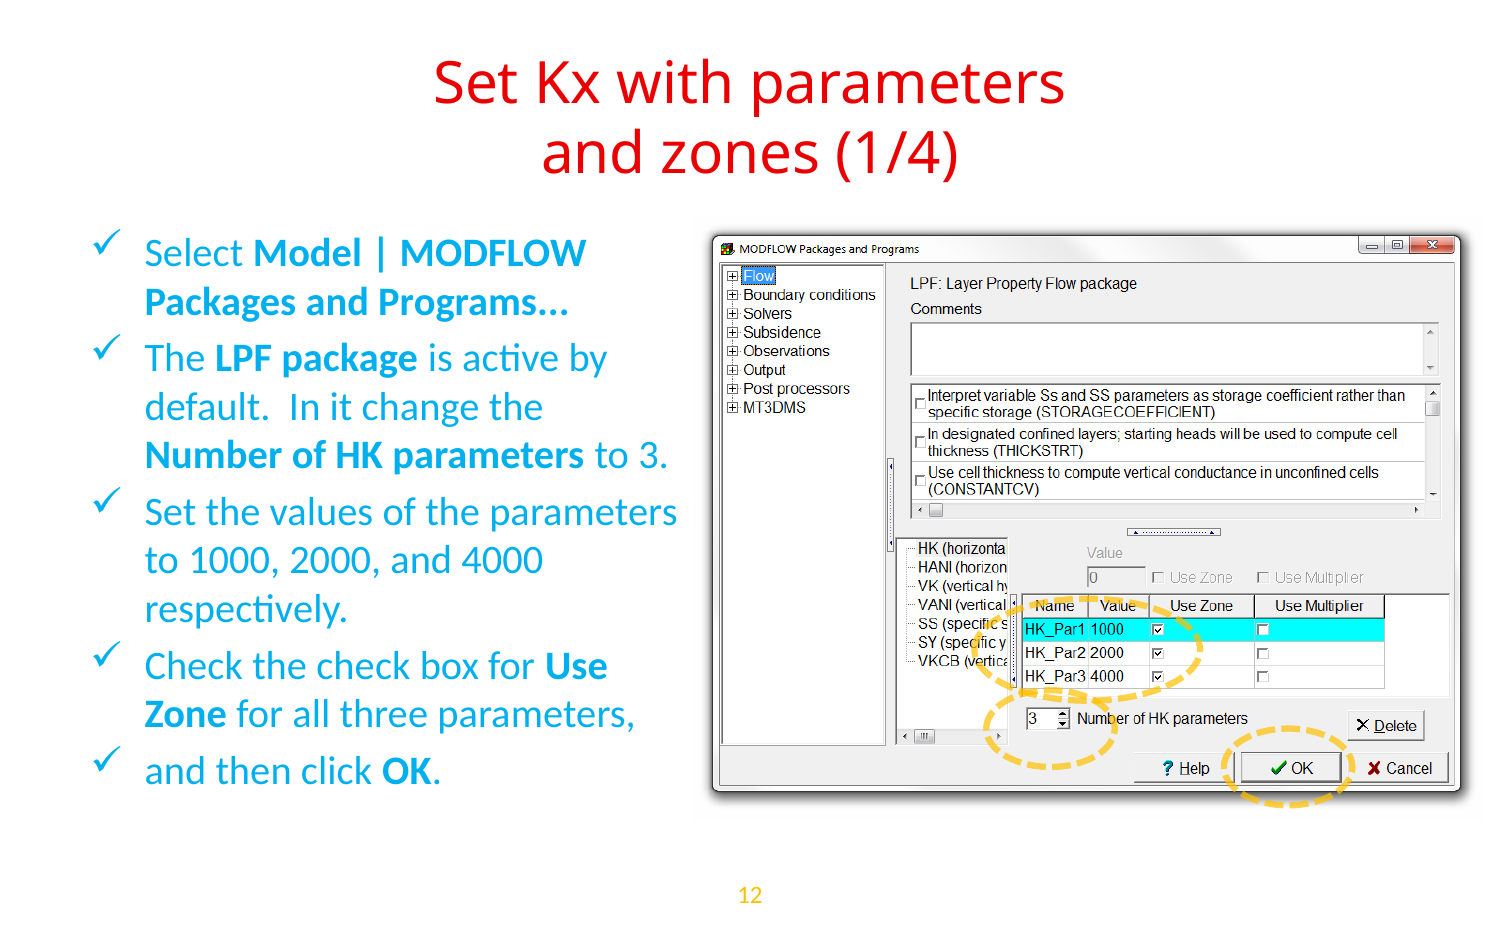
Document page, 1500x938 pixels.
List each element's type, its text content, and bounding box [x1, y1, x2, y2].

slide_number 12 [575, 868, 925, 919]
title Set Kx with parameters and zones (1/4) [75, 37, 1425, 194]
list Select Model | MODFLOW Packages and Programs... The LPF package is active by default. In it change the Number of HK parameters to 3. Set the values of the parameters to 1000, 2000, and 4000 respectively. Check the check box for Use Zone for all three parameters, and then click OK. [75, 218, 701, 838]
picture [692, 215, 1485, 821]
